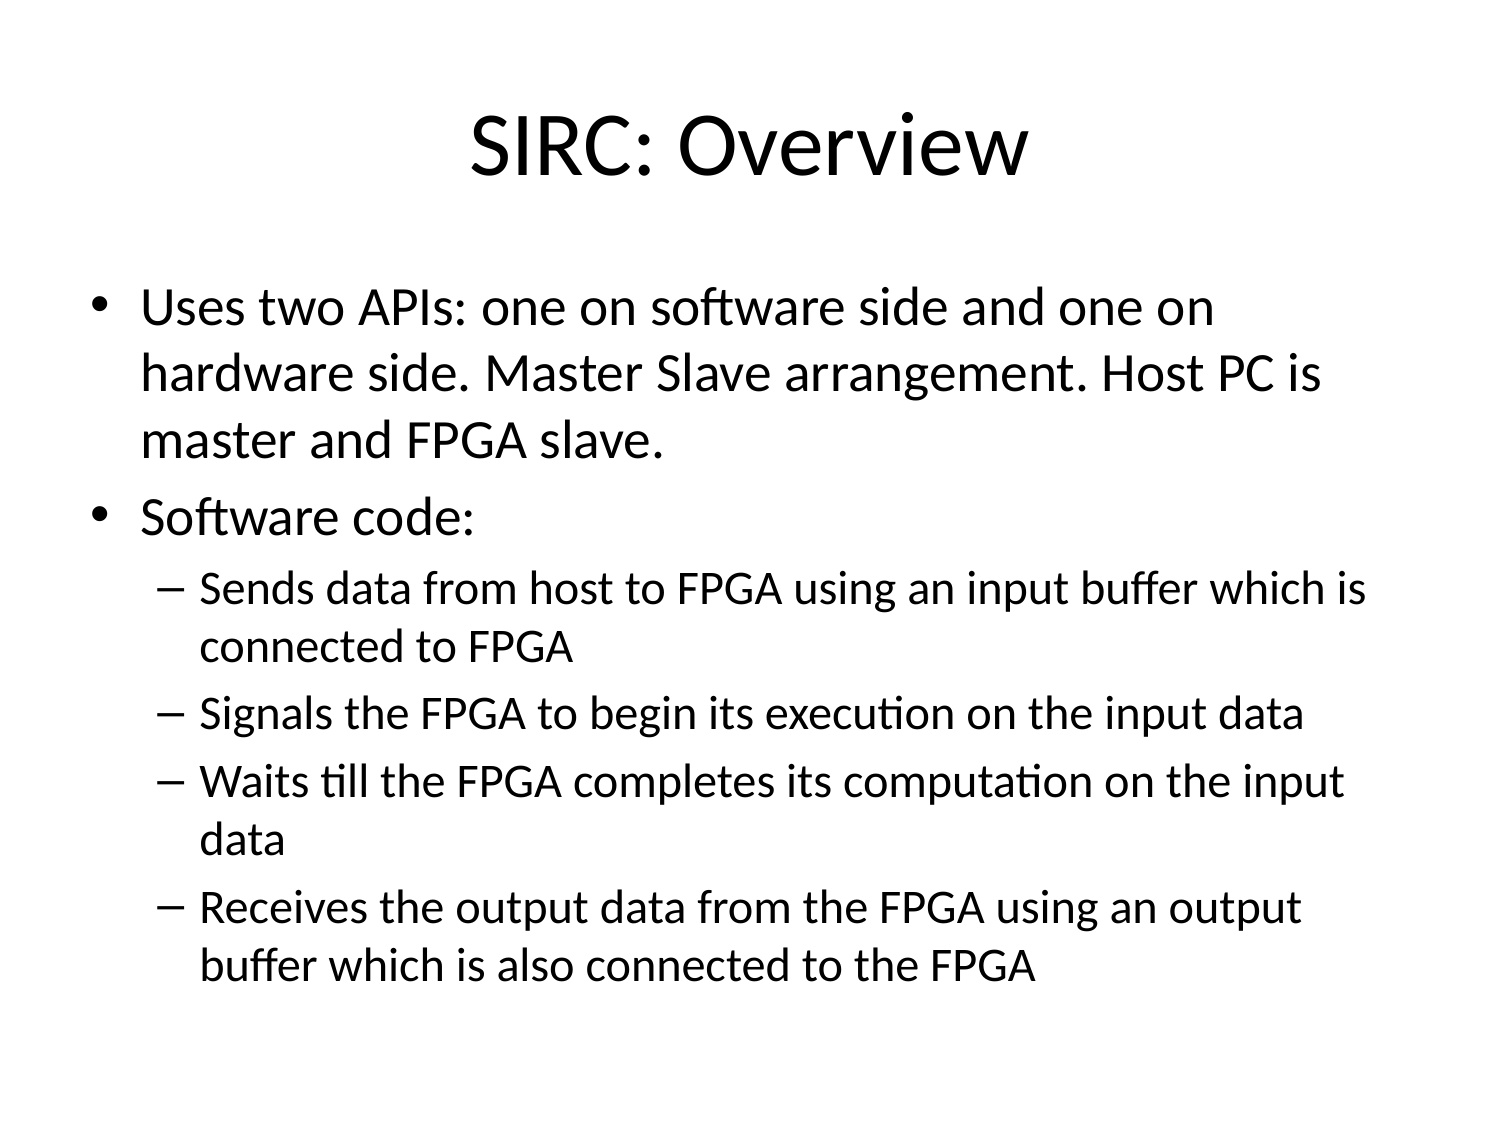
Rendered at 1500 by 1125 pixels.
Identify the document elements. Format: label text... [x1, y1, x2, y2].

list Uses two APIs: one on software side and one on hardware side. Master Slave arrangement. Host PC is master and FPGA slave. Software code: Sends data from host to FPGA using an input buffer which is connected to FPGA Signals the FPGA to begin its execution on the input data Waits till the FPGA completes its computation on the input data Receives the output data from the FPGA using an output buffer which is also connected to the FPGA [75, 262, 1425, 1005]
title SIRC: Overview [75, 45, 1425, 233]
